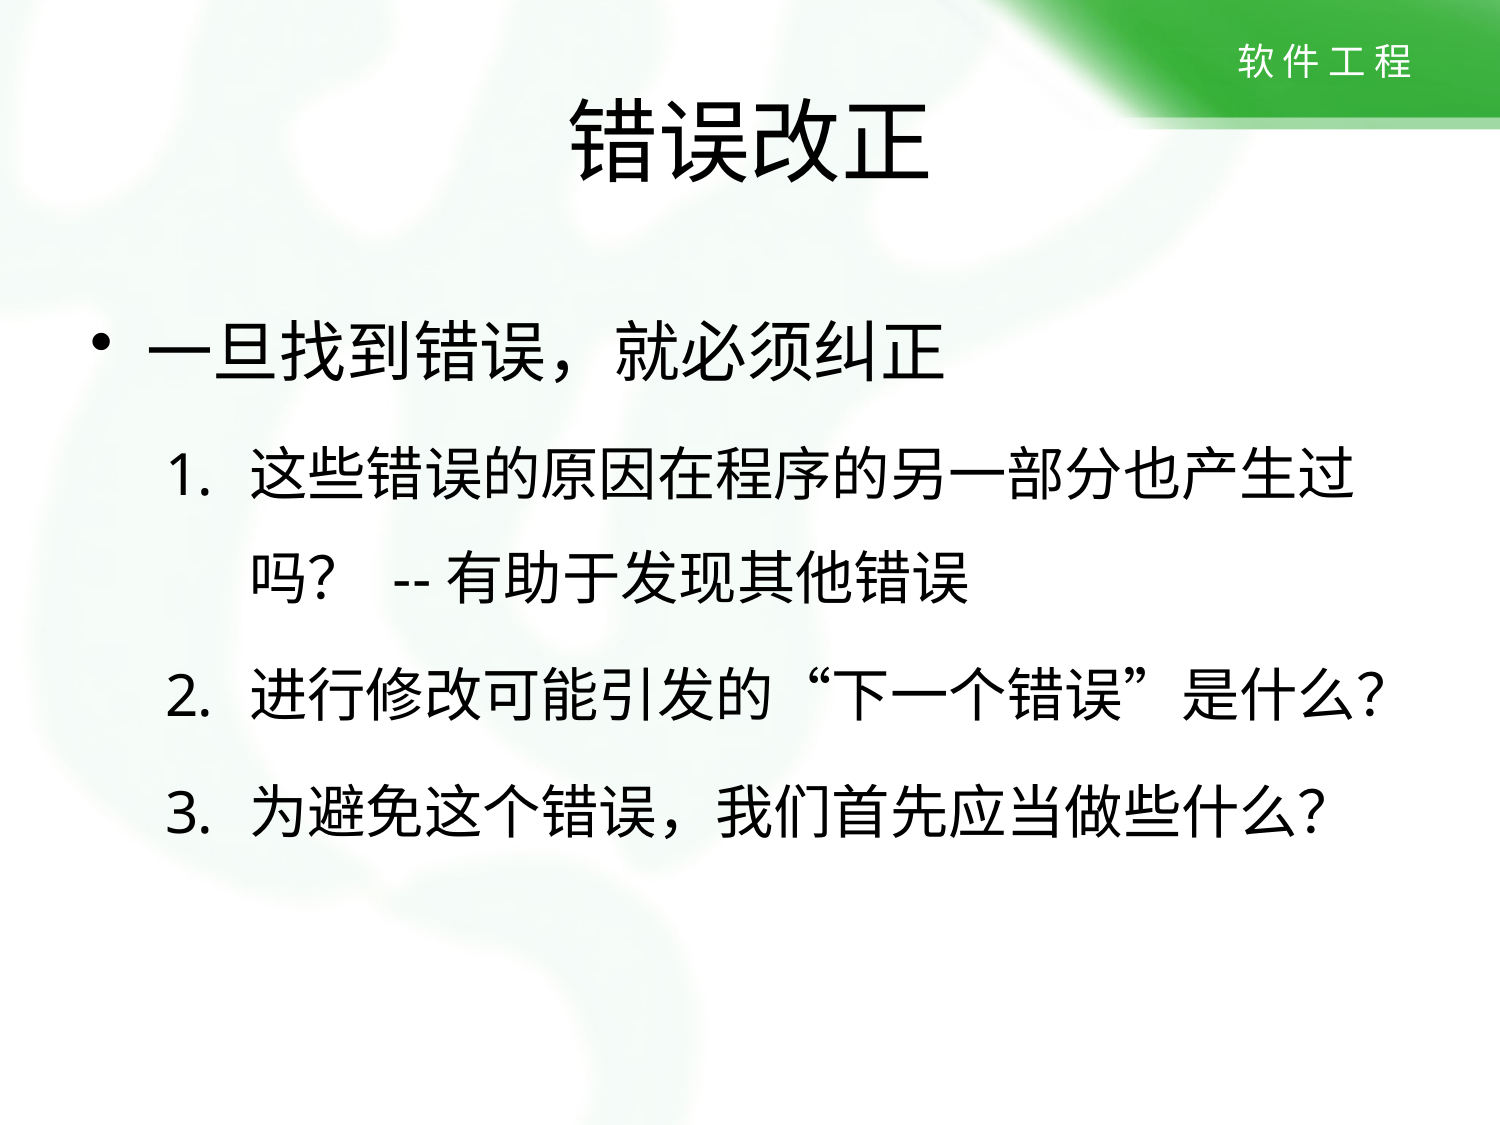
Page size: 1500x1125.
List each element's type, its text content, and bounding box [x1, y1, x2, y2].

title 错误改正 [75, 45, 1425, 233]
picture [0, 0, 1500, 1125]
list 一旦找到错误，就必须纠正 这些错误的原因在程序的另一部分也产生过吗？ --有助于发现其他错误 进行修改可能引发的“下一个错误”是什么？ 为避免这个错误，我们首先应当做些什么？ [75, 262, 1425, 1005]
